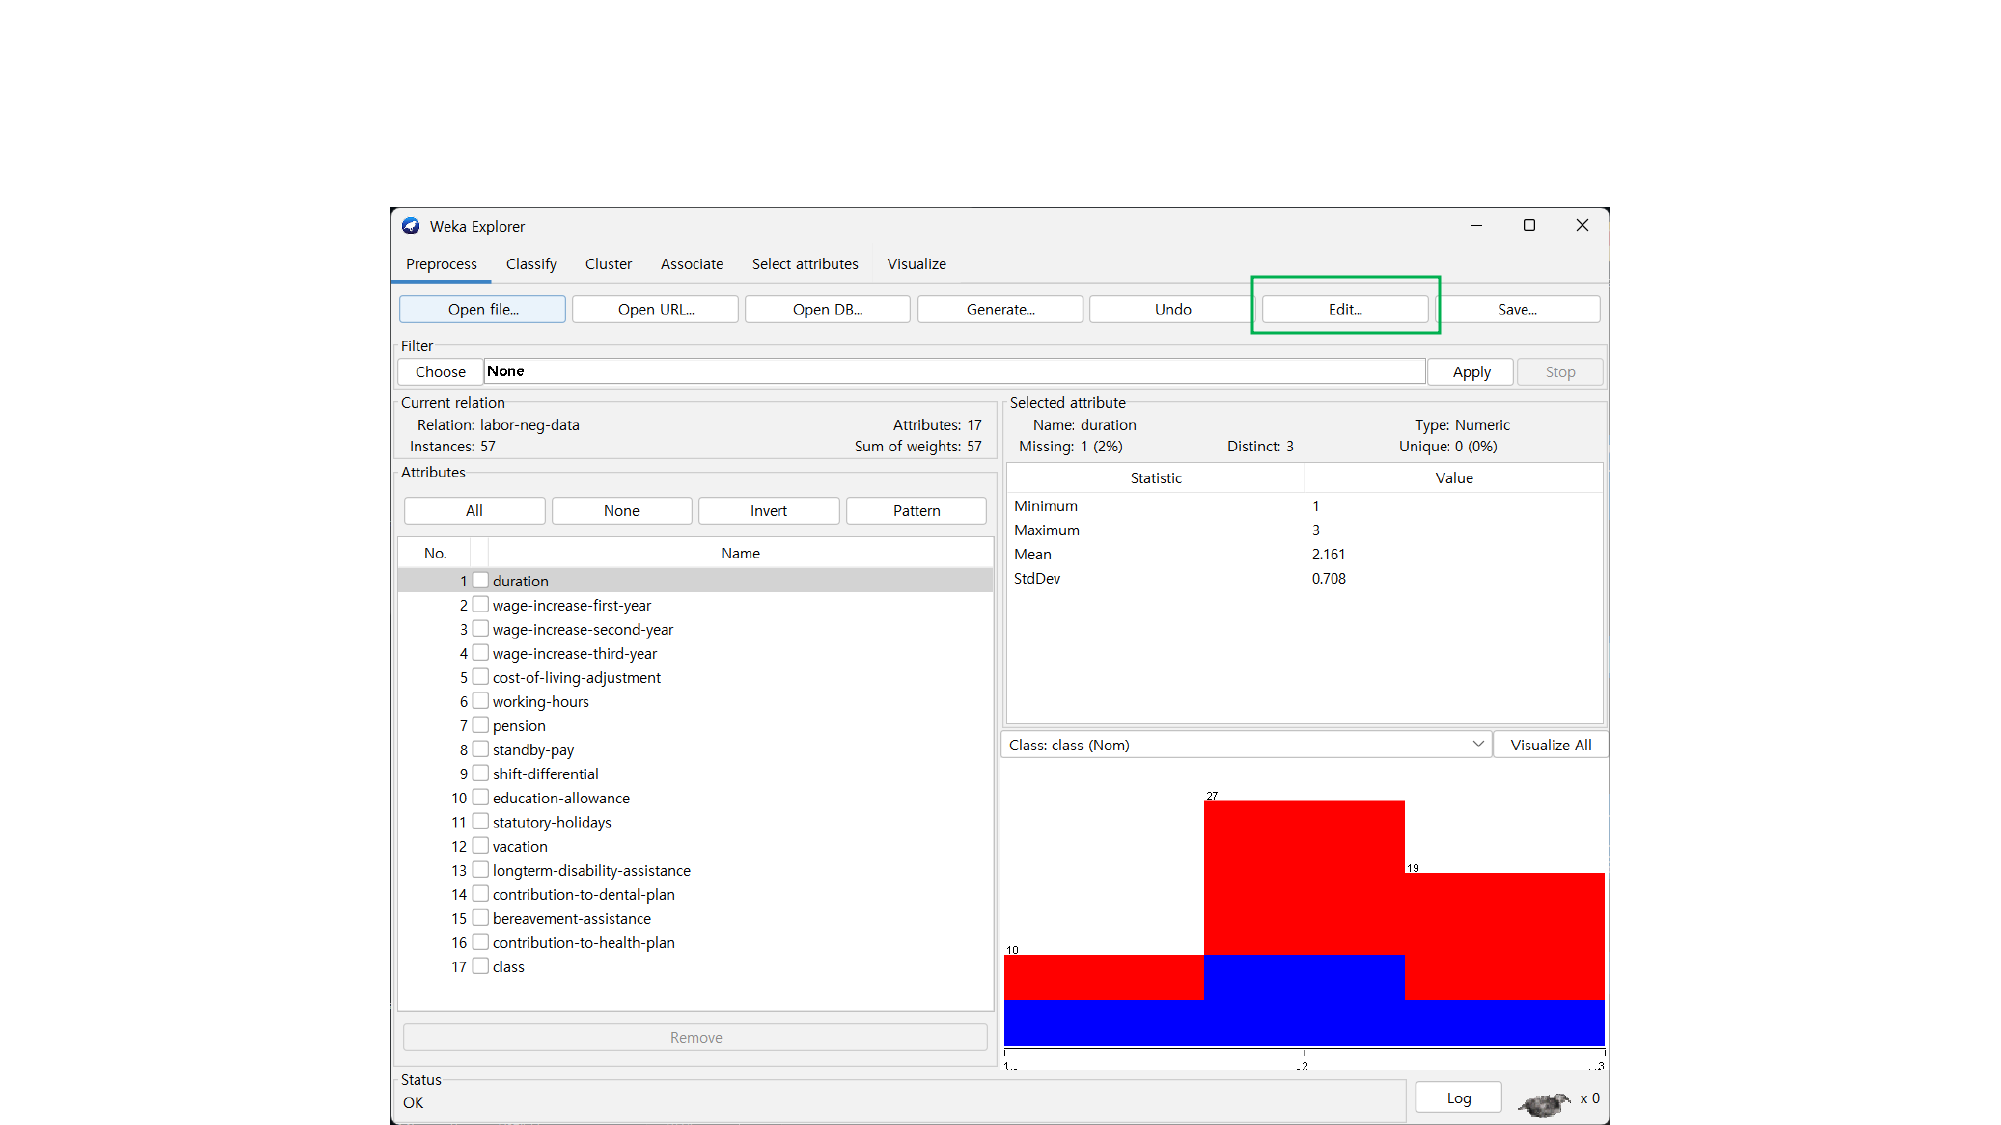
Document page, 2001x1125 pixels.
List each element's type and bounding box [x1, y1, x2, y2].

picture [390, 206, 1610, 1125]
